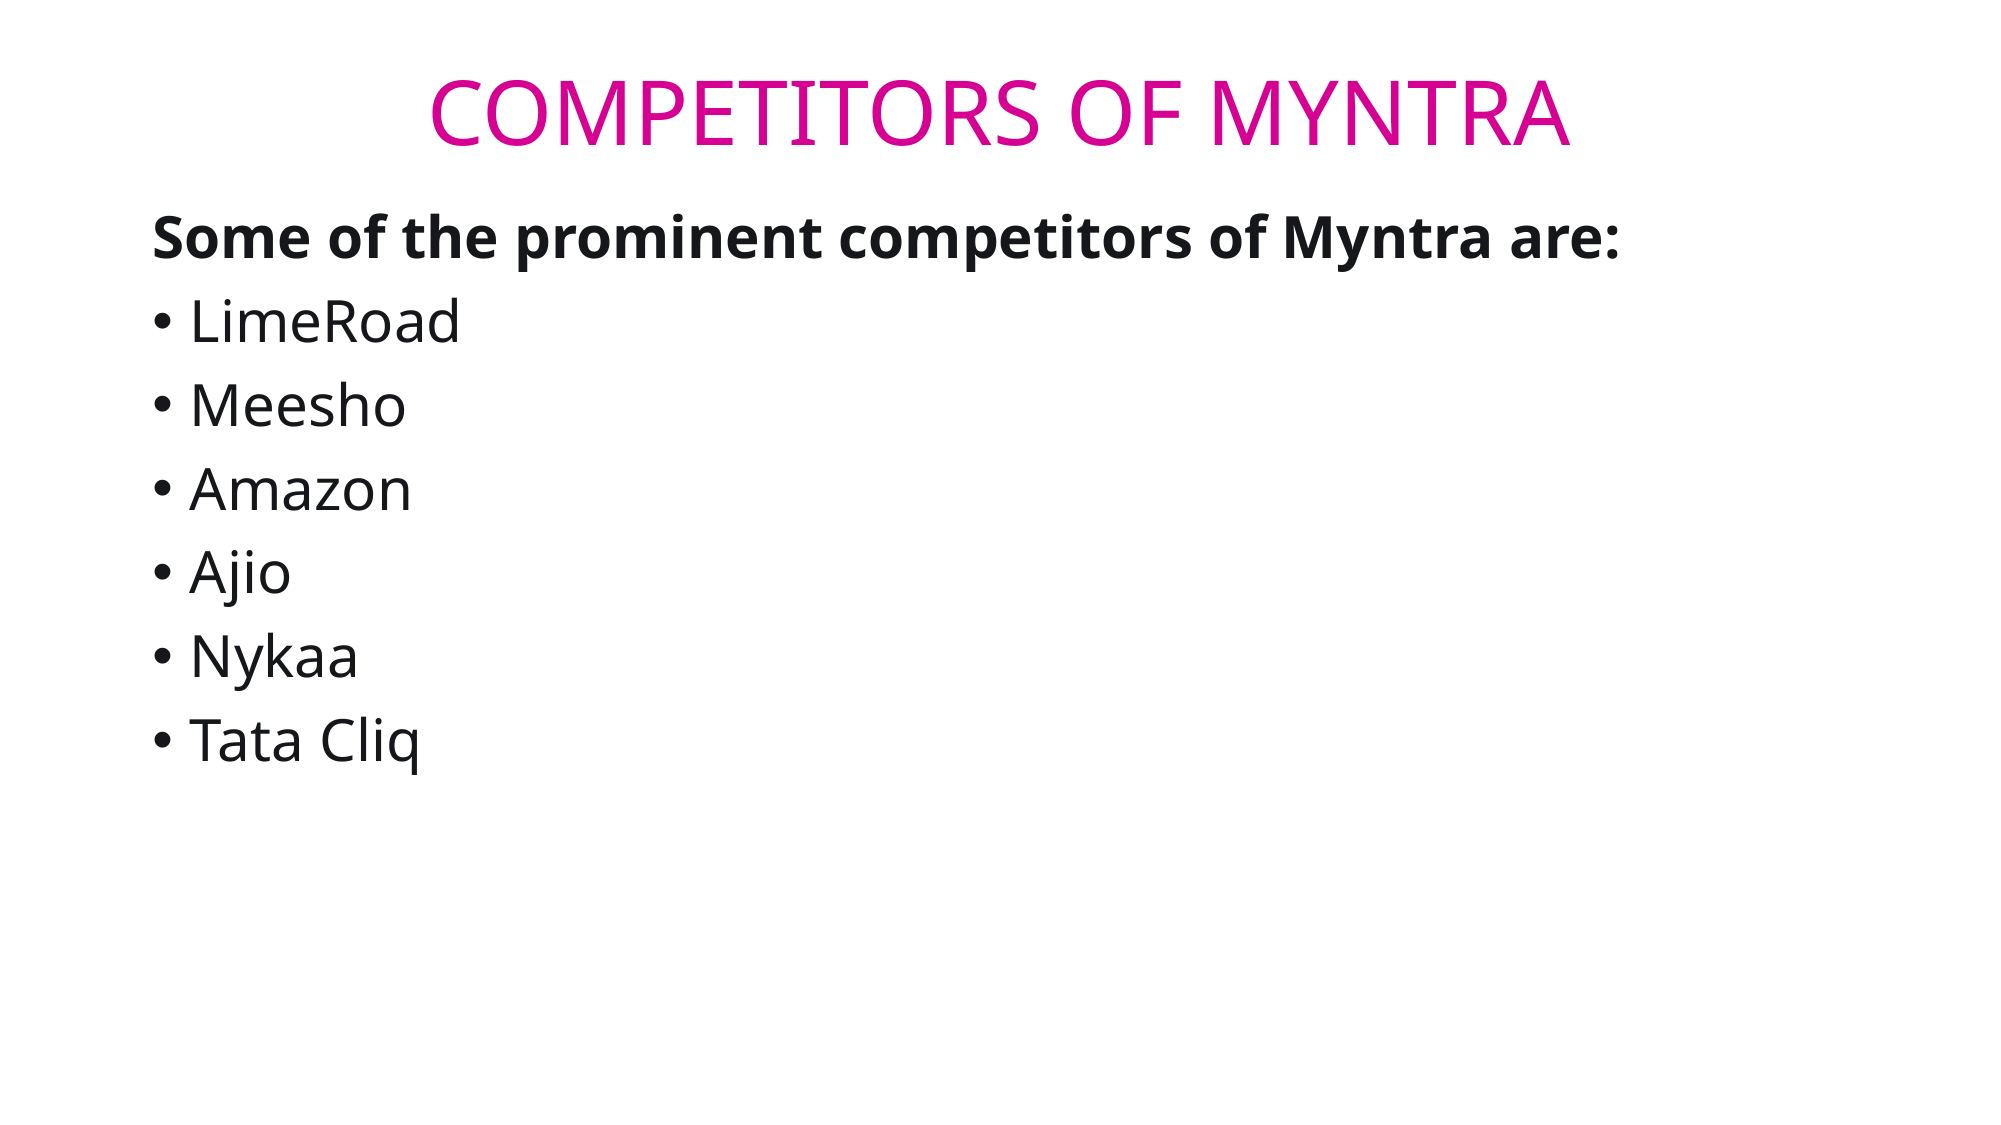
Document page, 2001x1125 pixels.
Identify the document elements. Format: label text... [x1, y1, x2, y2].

list Some of the prominent competitors of Myntra are: LimeRoad Meesho Amazon Ajio Nykaa Tata Cliq [137, 200, 1863, 1014]
title COMPETITORS OF MYNTRA [137, 59, 1863, 173]
